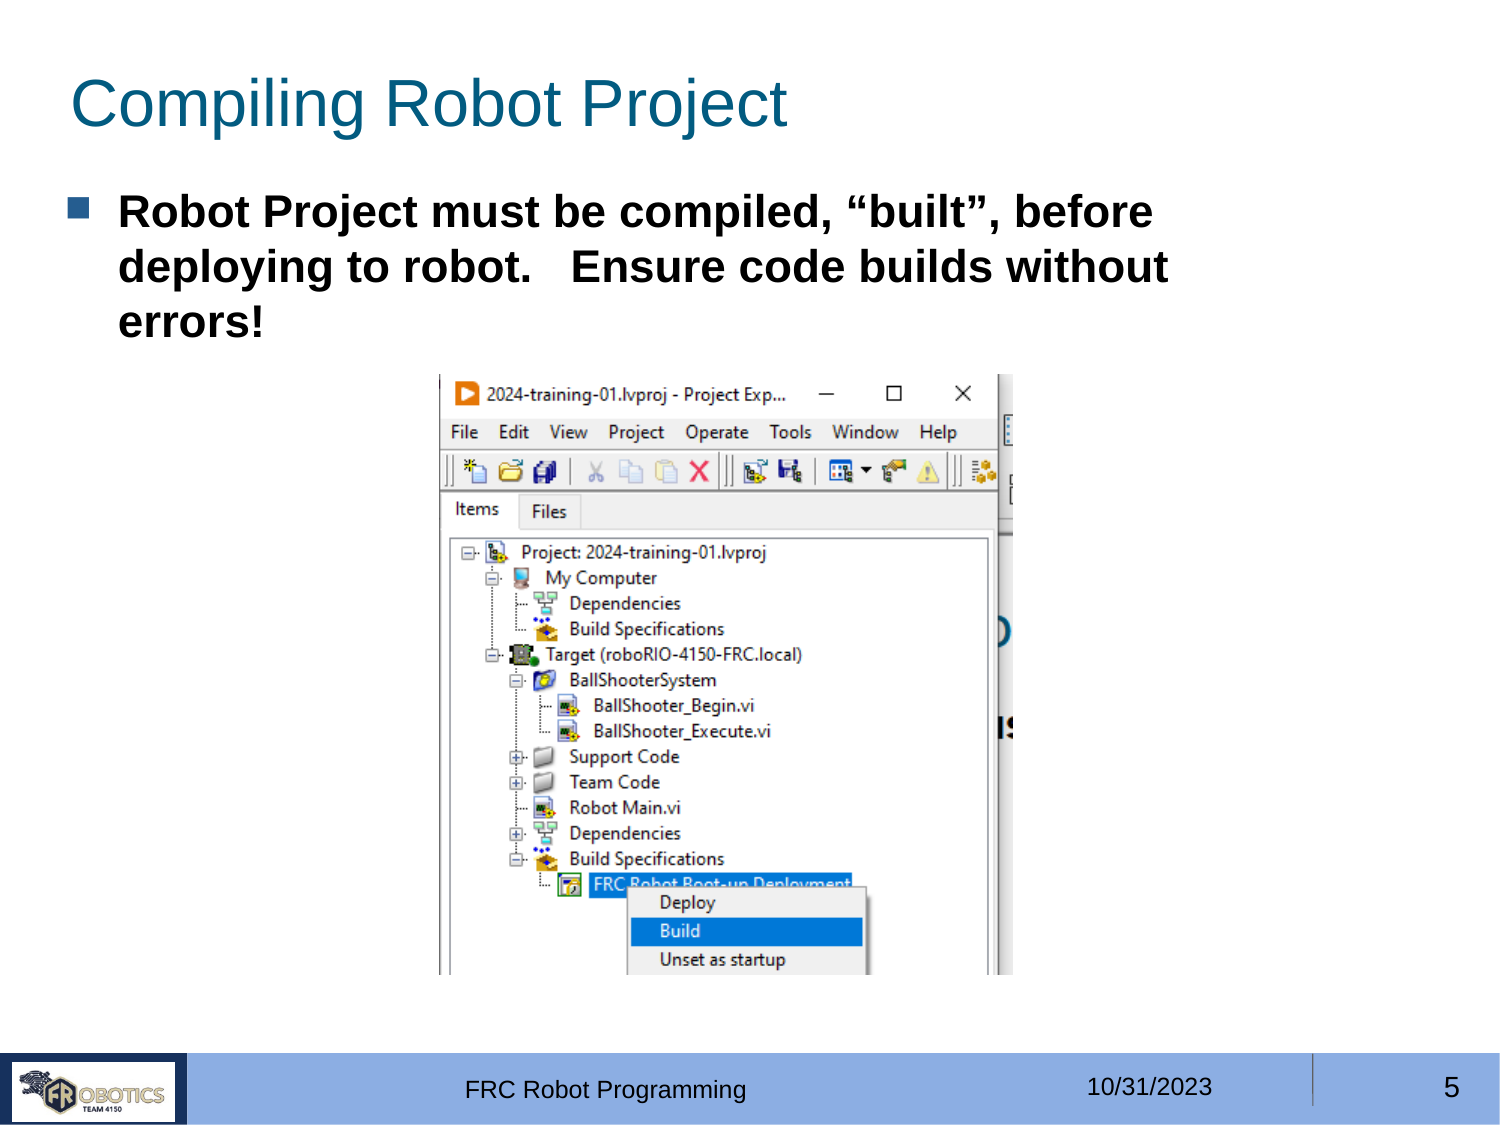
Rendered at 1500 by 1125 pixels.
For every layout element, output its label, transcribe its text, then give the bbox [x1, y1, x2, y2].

picture [439, 374, 1013, 975]
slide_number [1012, 1071, 1288, 1100]
title Compiling Robot Project [55, 52, 1443, 148]
footer FRC Robot Programming [225, 1074, 988, 1103]
slide_number <number> [1337, 1072, 1475, 1100]
list Robot Project must be compiled, “built”, before deploying to robot. Ensure code builds without errors! [55, 174, 1340, 450]
picture [12, 1062, 175, 1122]
